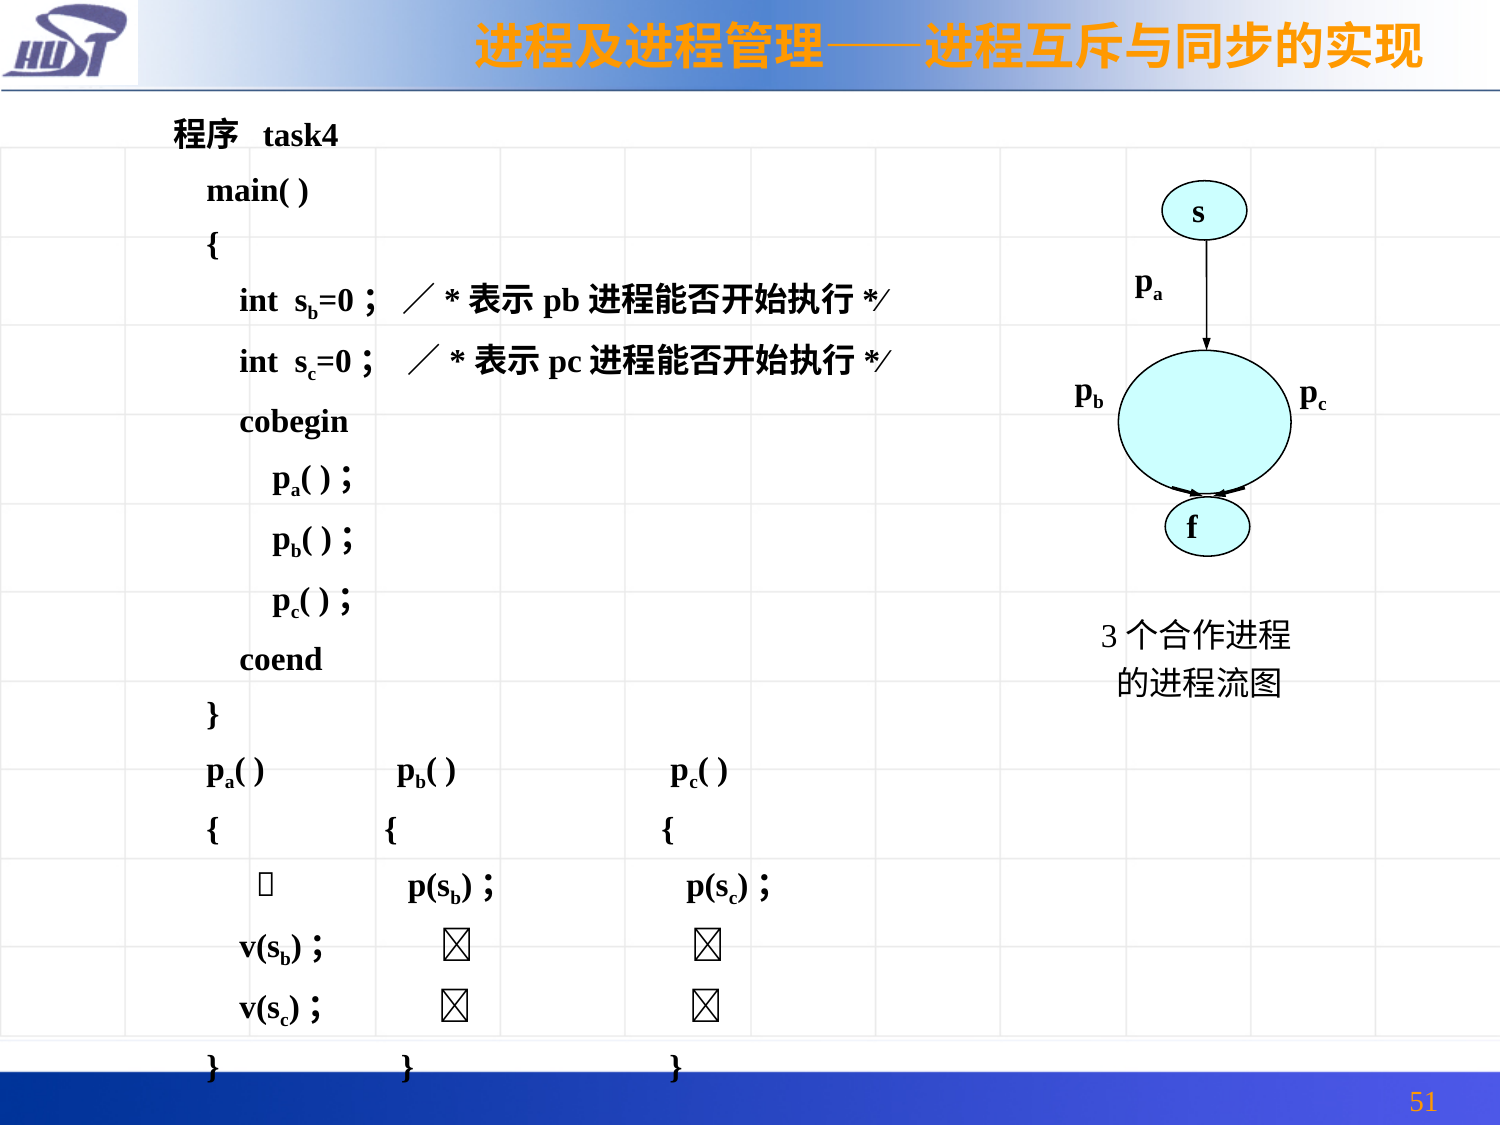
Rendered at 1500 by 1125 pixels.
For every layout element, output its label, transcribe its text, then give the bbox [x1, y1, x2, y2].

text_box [1059, 180, 1375, 557]
text_box 51 [1393, 1067, 1455, 1125]
text_box 程序 task4 main( ) { int sb=0； ∕*表示pb进程能否开始执行*∕ int sc=0； ∕*表示pc进程能否开始执行*∕ cobegin pa( )； pb( )； pc( )； coend } pa( ) pb( ) pc( ) { { {  p(sb)； p(sc)； v(sb)；   v(sc)；   } } } [158, 97, 1043, 1093]
text_box 3个合作进程 的进程流图 [1086, 599, 1335, 710]
text_box 进程及进程管理——进程互斥与同步的实现 [62, 13, 1440, 83]
picture [0, 0, 1500, 1125]
